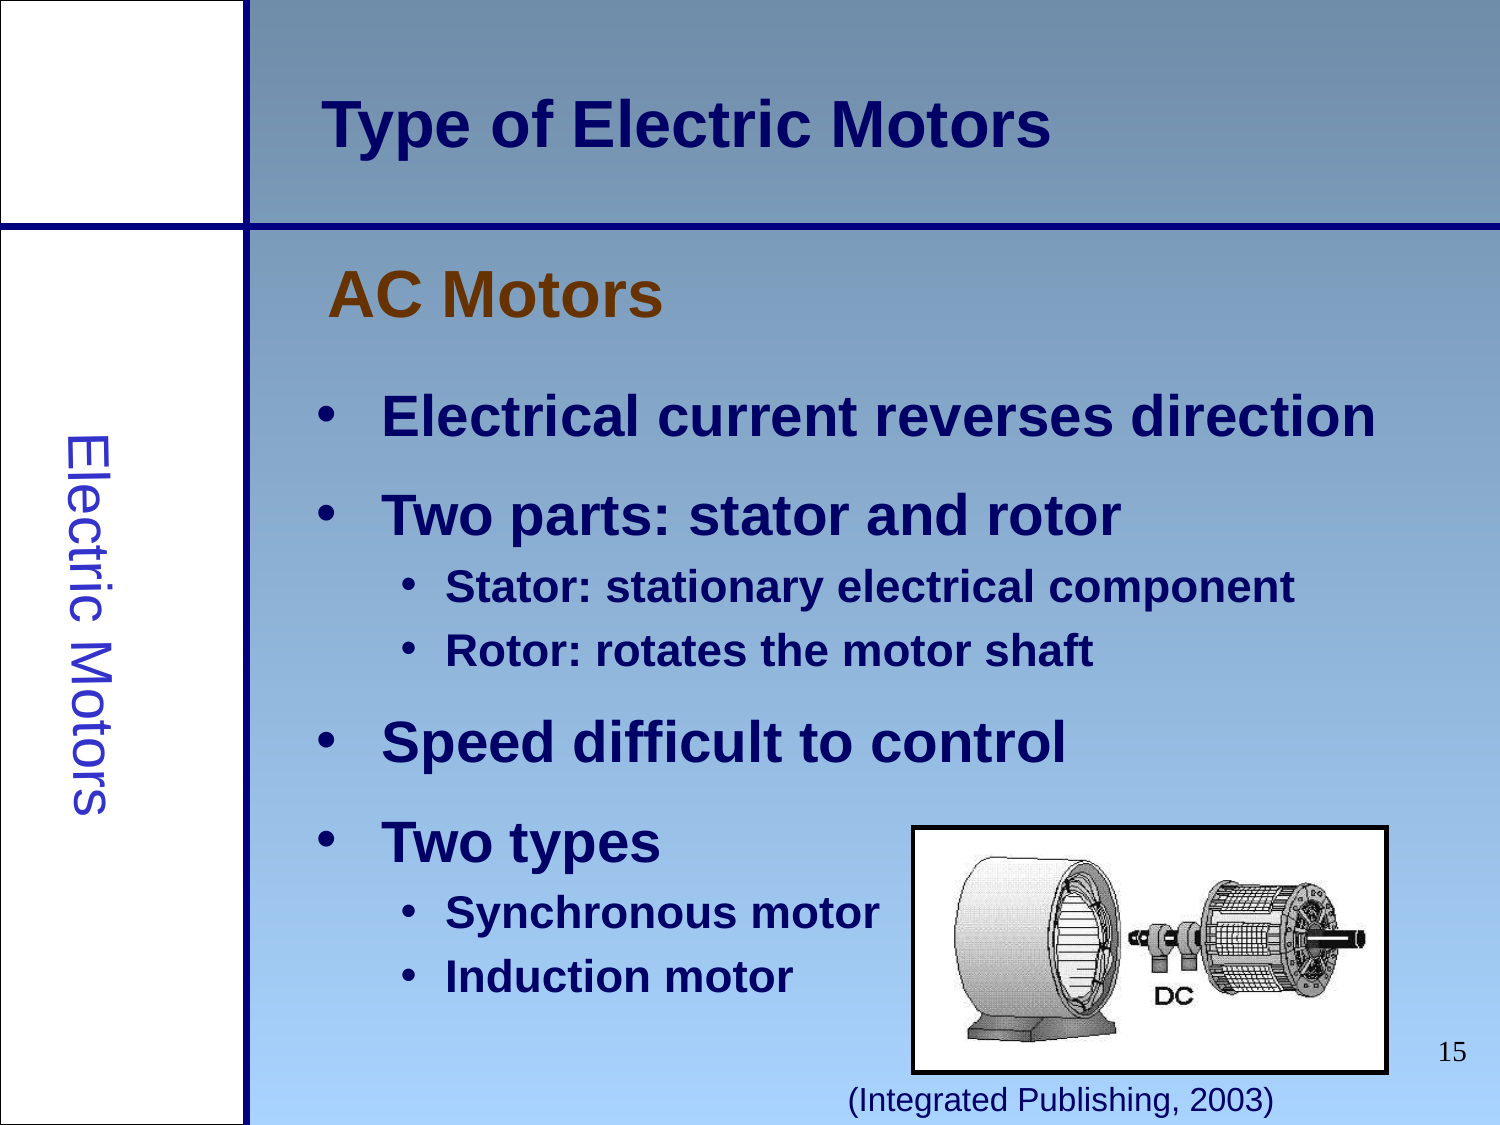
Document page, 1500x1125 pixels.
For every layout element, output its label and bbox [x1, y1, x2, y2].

text_box [0, 0, 1500, 1125]
picture [915, 829, 1385, 1071]
